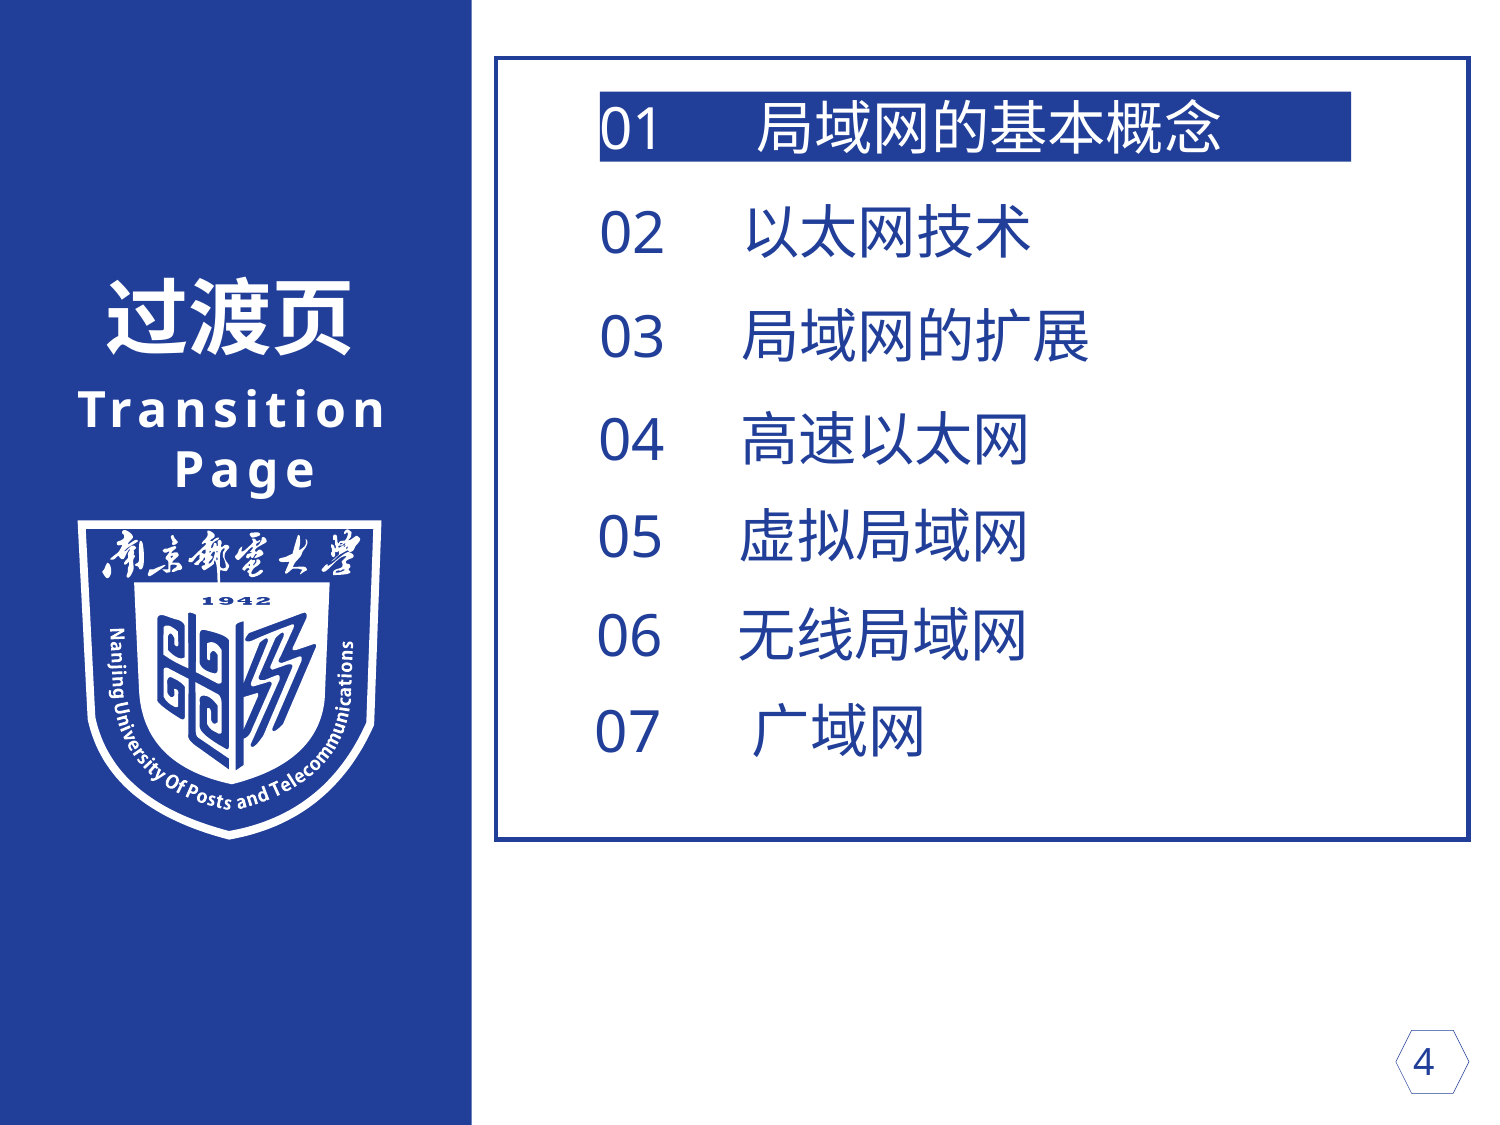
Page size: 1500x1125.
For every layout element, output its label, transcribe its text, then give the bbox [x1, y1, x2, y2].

text_box 过渡页 [0, 257, 461, 373]
text_box Transition Page [31, 373, 457, 506]
text_box 06 无线局域网 [596, 597, 1226, 668]
text_box 05 虚拟局域网 [597, 499, 1227, 570]
text_box [0, 0, 473, 1125]
text_box 07 广域网 [595, 694, 1225, 765]
text_box 02 以太网技术 [599, 195, 1229, 266]
text_box 01 局域网的基本概念 [599, 91, 1352, 162]
text_box 03 局域网的扩展 [599, 298, 1229, 369]
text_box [77, 520, 382, 840]
text_box 4 [1363, 1030, 1494, 1092]
text_box 04 高速以太网 [598, 402, 1228, 473]
text_box [495, 57, 1469, 841]
